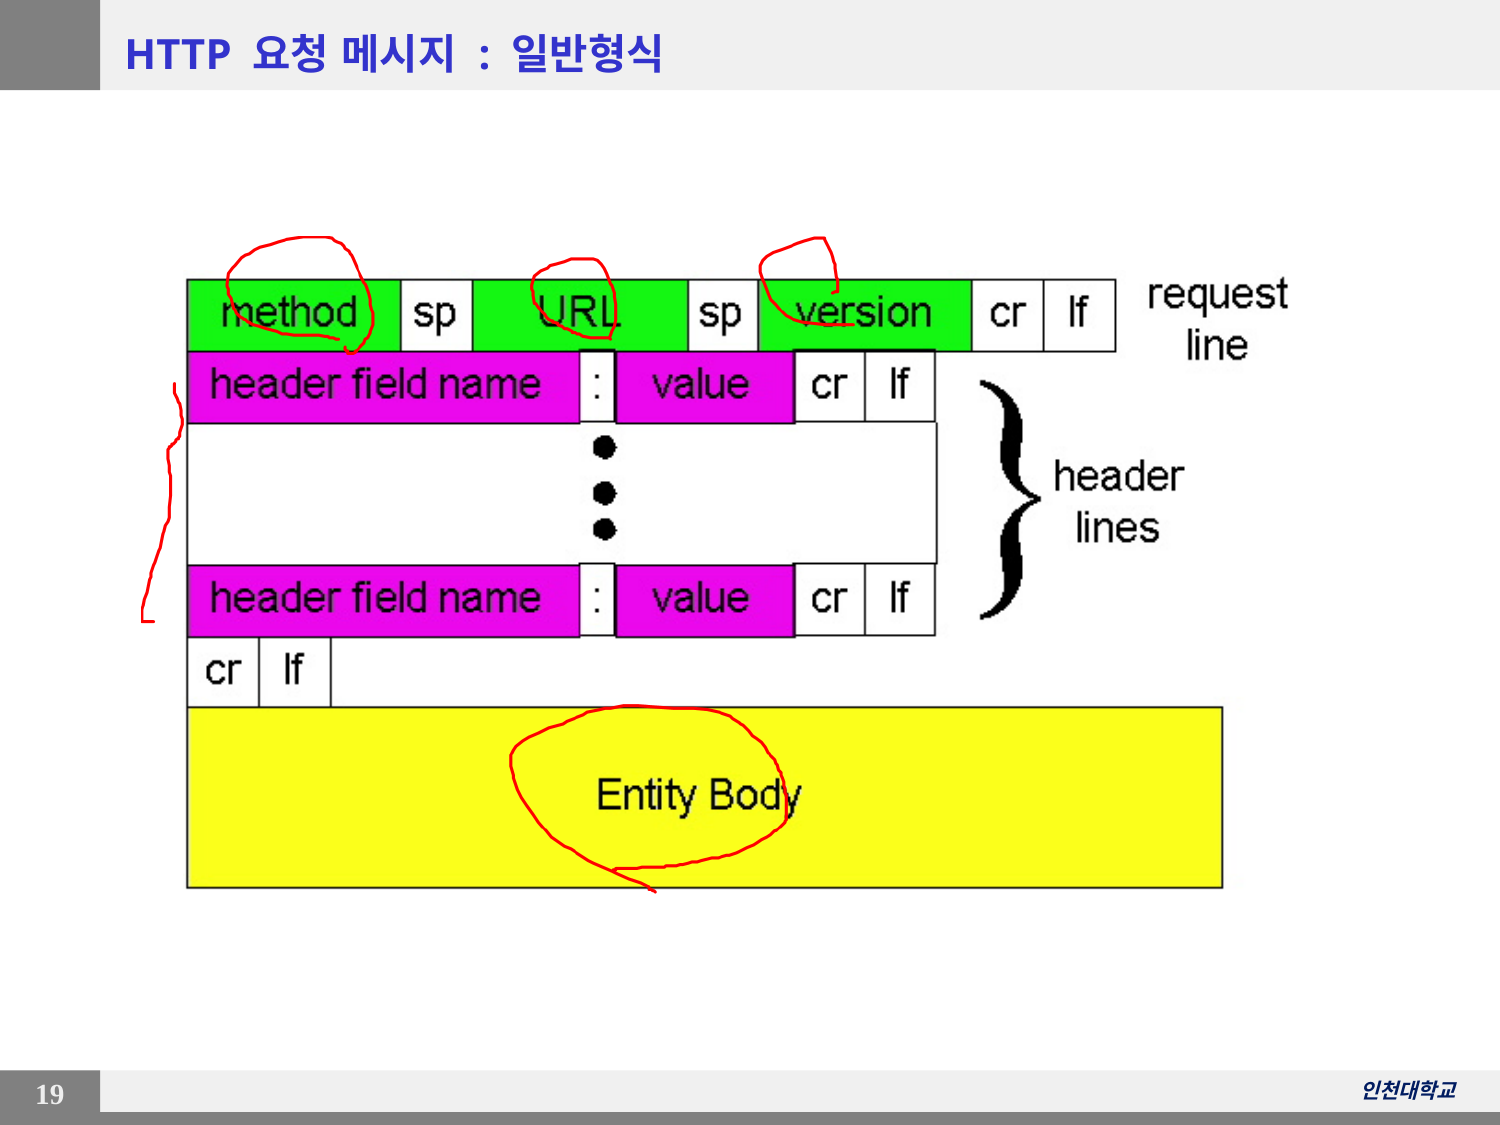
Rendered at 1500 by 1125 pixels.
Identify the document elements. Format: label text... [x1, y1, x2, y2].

title HTTP 요청 메시지 : 일반형식 [109, 19, 1433, 86]
picture [141, 236, 1417, 903]
